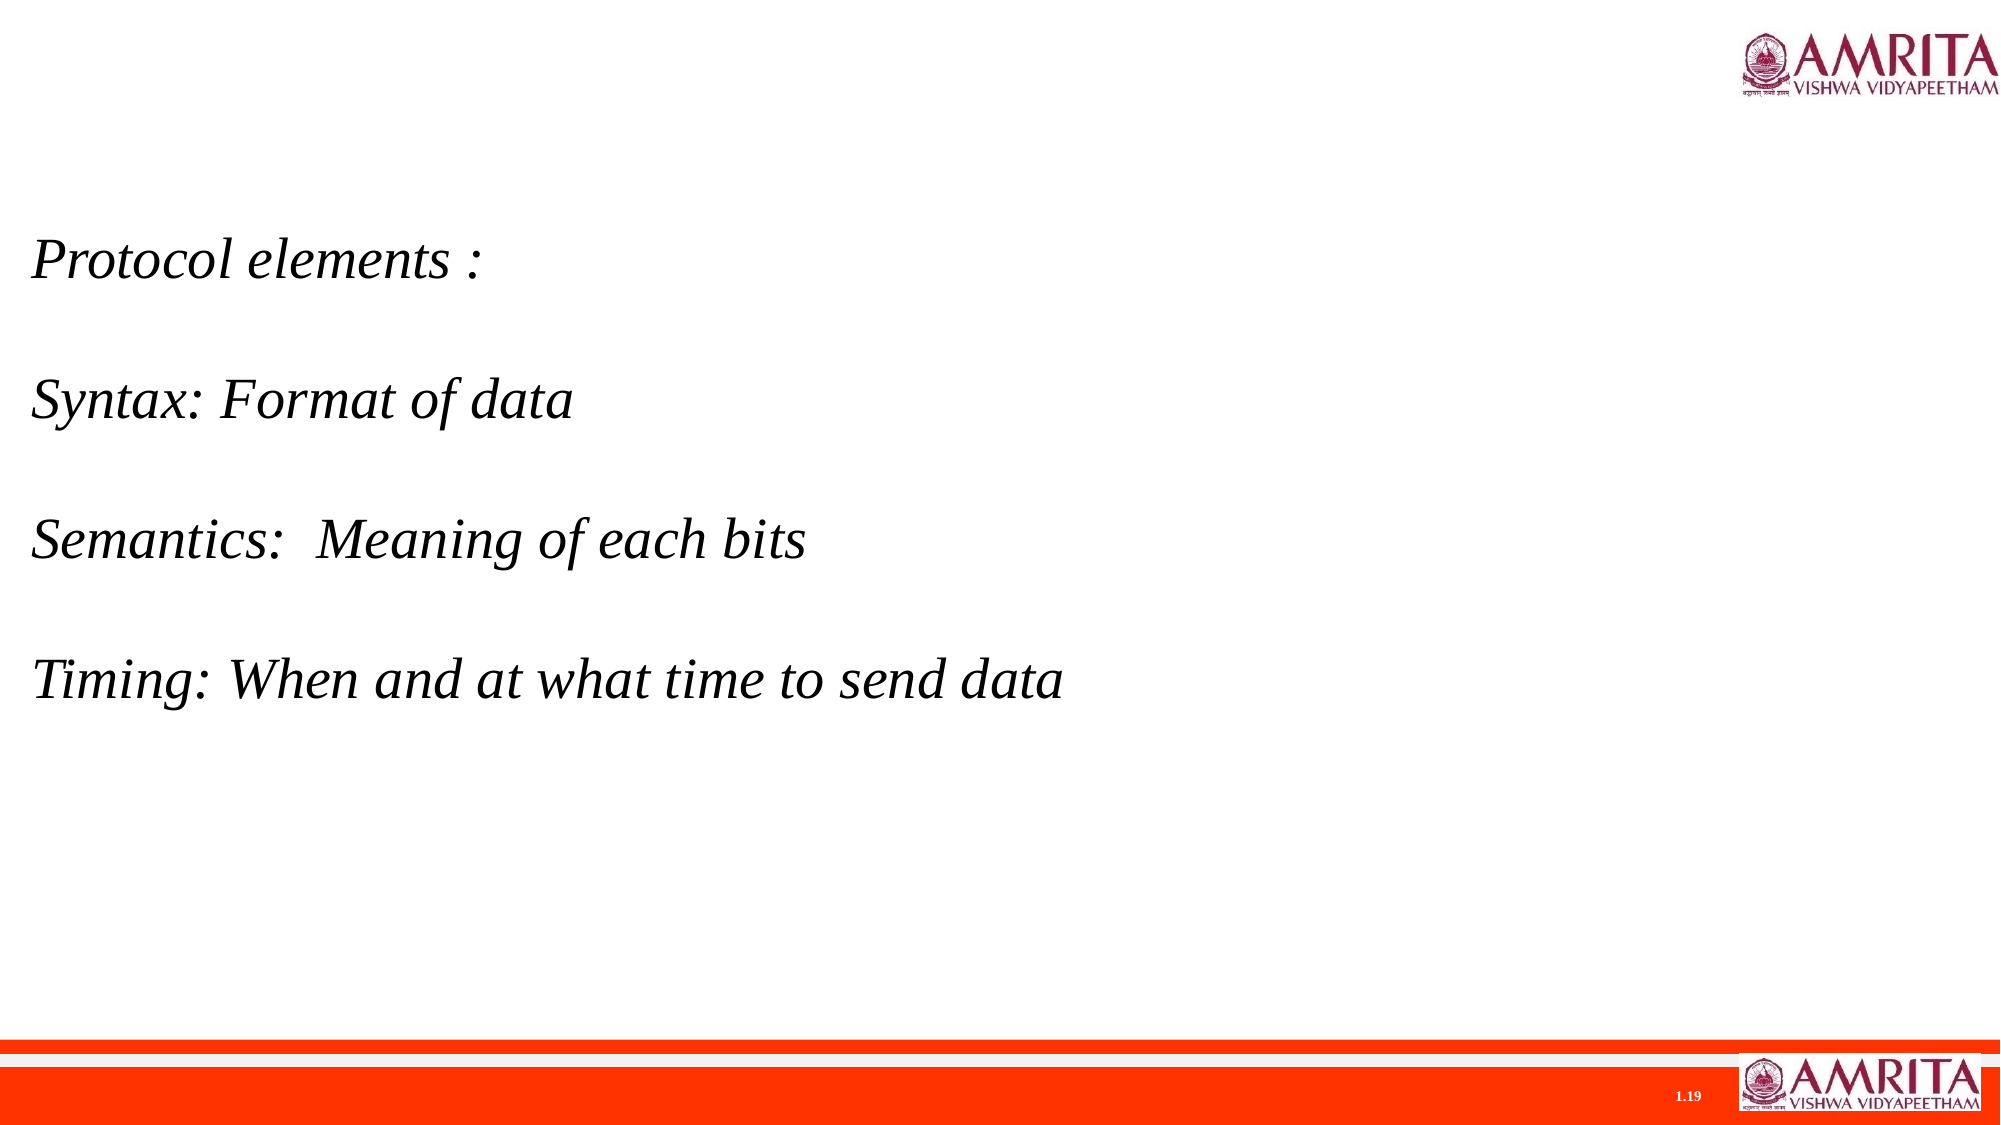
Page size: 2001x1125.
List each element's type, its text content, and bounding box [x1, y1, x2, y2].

picture [1831, 1053, 1981, 1111]
picture [1739, 27, 2000, 97]
text_box Protocol elements : Syntax: Format of data Semantics: Meaning of each bits Timing: When and at what time to send data [16, 212, 1917, 858]
slide_number 1.19 [1433, 1065, 1717, 1125]
picture [1739, 1053, 1800, 1111]
text_box [1800, 1049, 1831, 1111]
